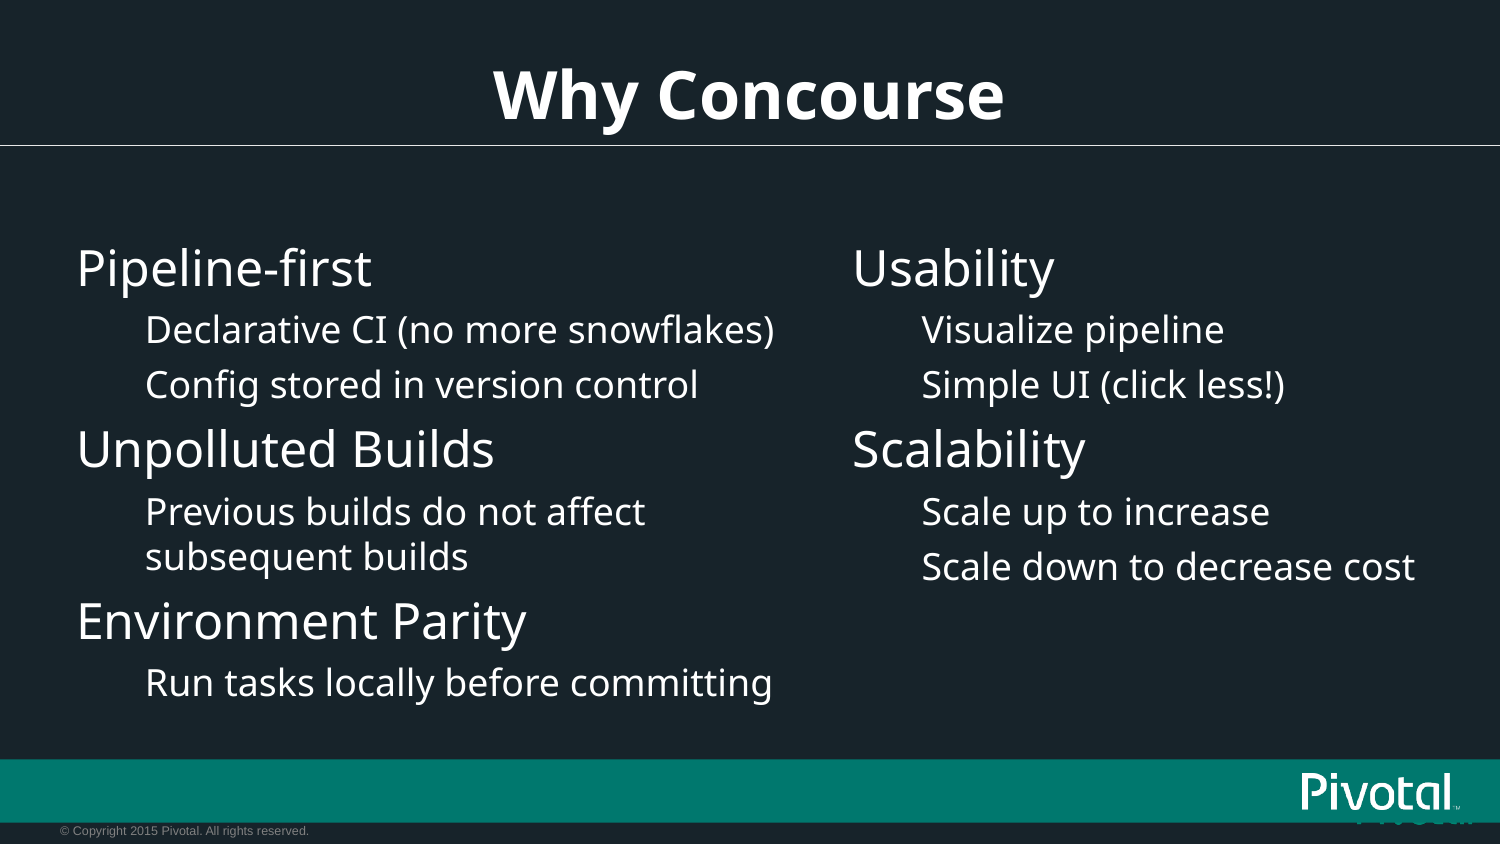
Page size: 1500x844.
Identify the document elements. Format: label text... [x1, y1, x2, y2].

text_box Usability Visualize pipeline Simple UI (click less!) Scalability Scale up to increase Scale down to decrease cost [808, 221, 1483, 727]
title Why Concourse [75, 52, 1425, 113]
picture [1302, 773, 1460, 810]
text_box Pipeline-first Declarative CI (no more snowflakes) Config stored in version control Unpolluted Builds Previous builds do not affect subsequent builds Environment Parity Run tasks locally before committing [32, 221, 792, 727]
